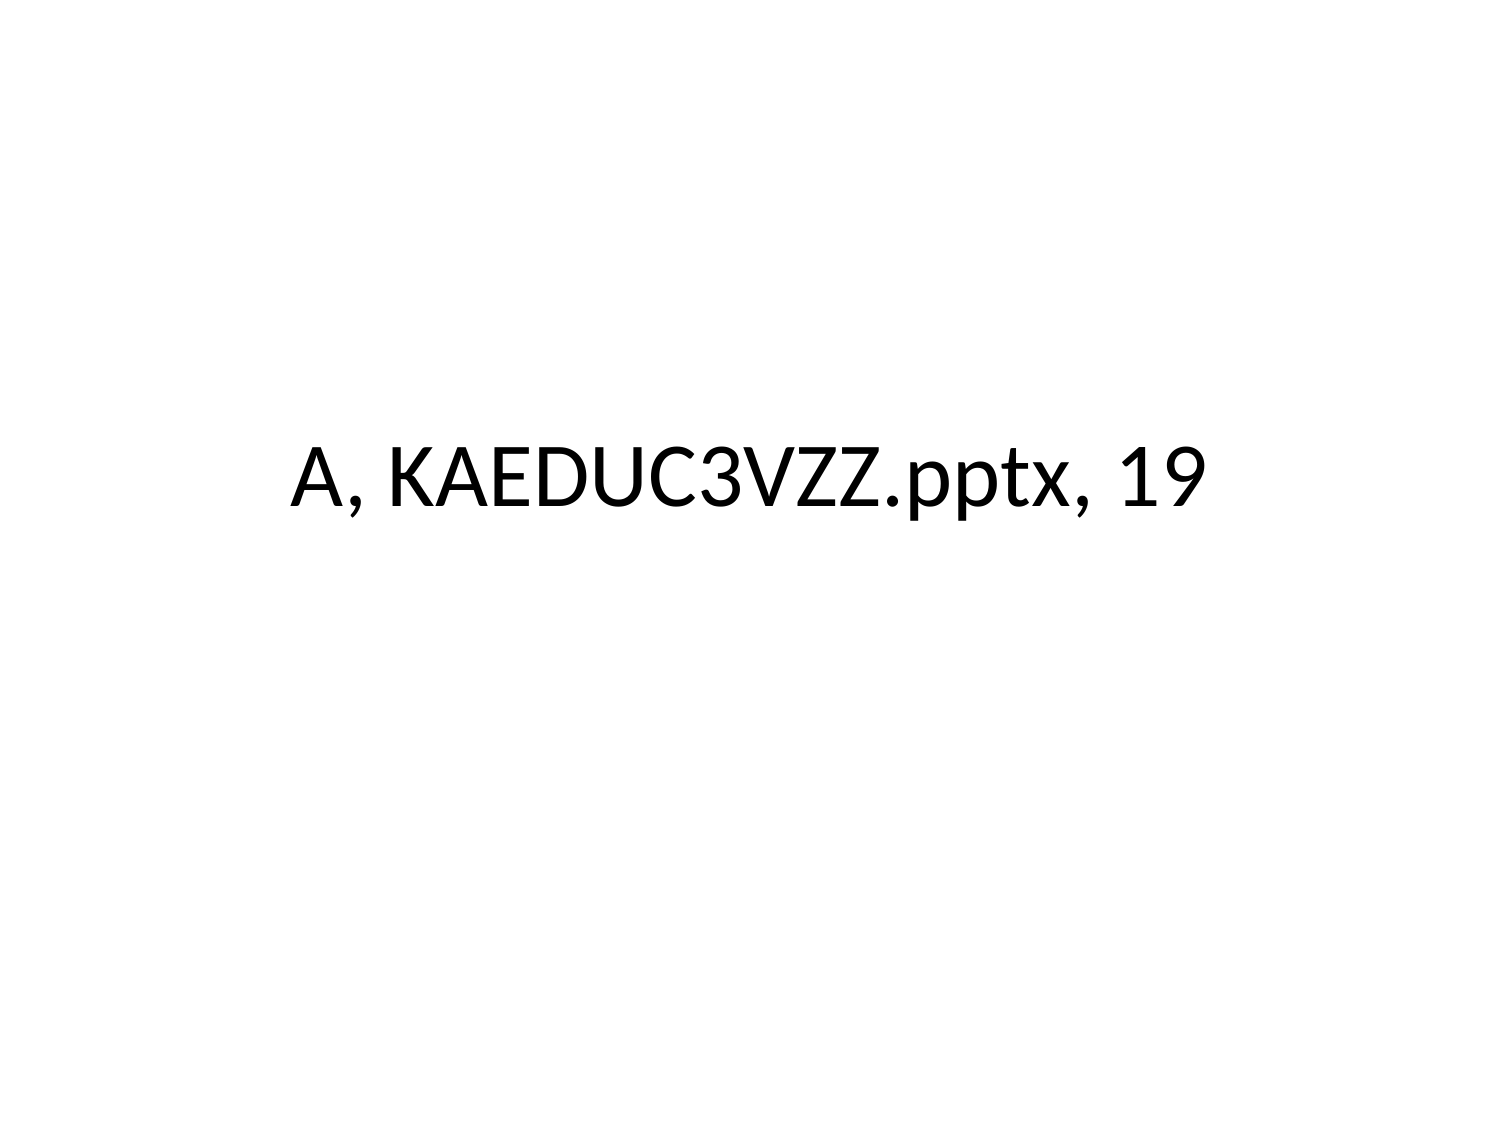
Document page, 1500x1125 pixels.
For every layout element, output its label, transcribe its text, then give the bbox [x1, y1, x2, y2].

title A, KAEDUC3VZZ.pptx, 19 [112, 349, 1388, 591]
